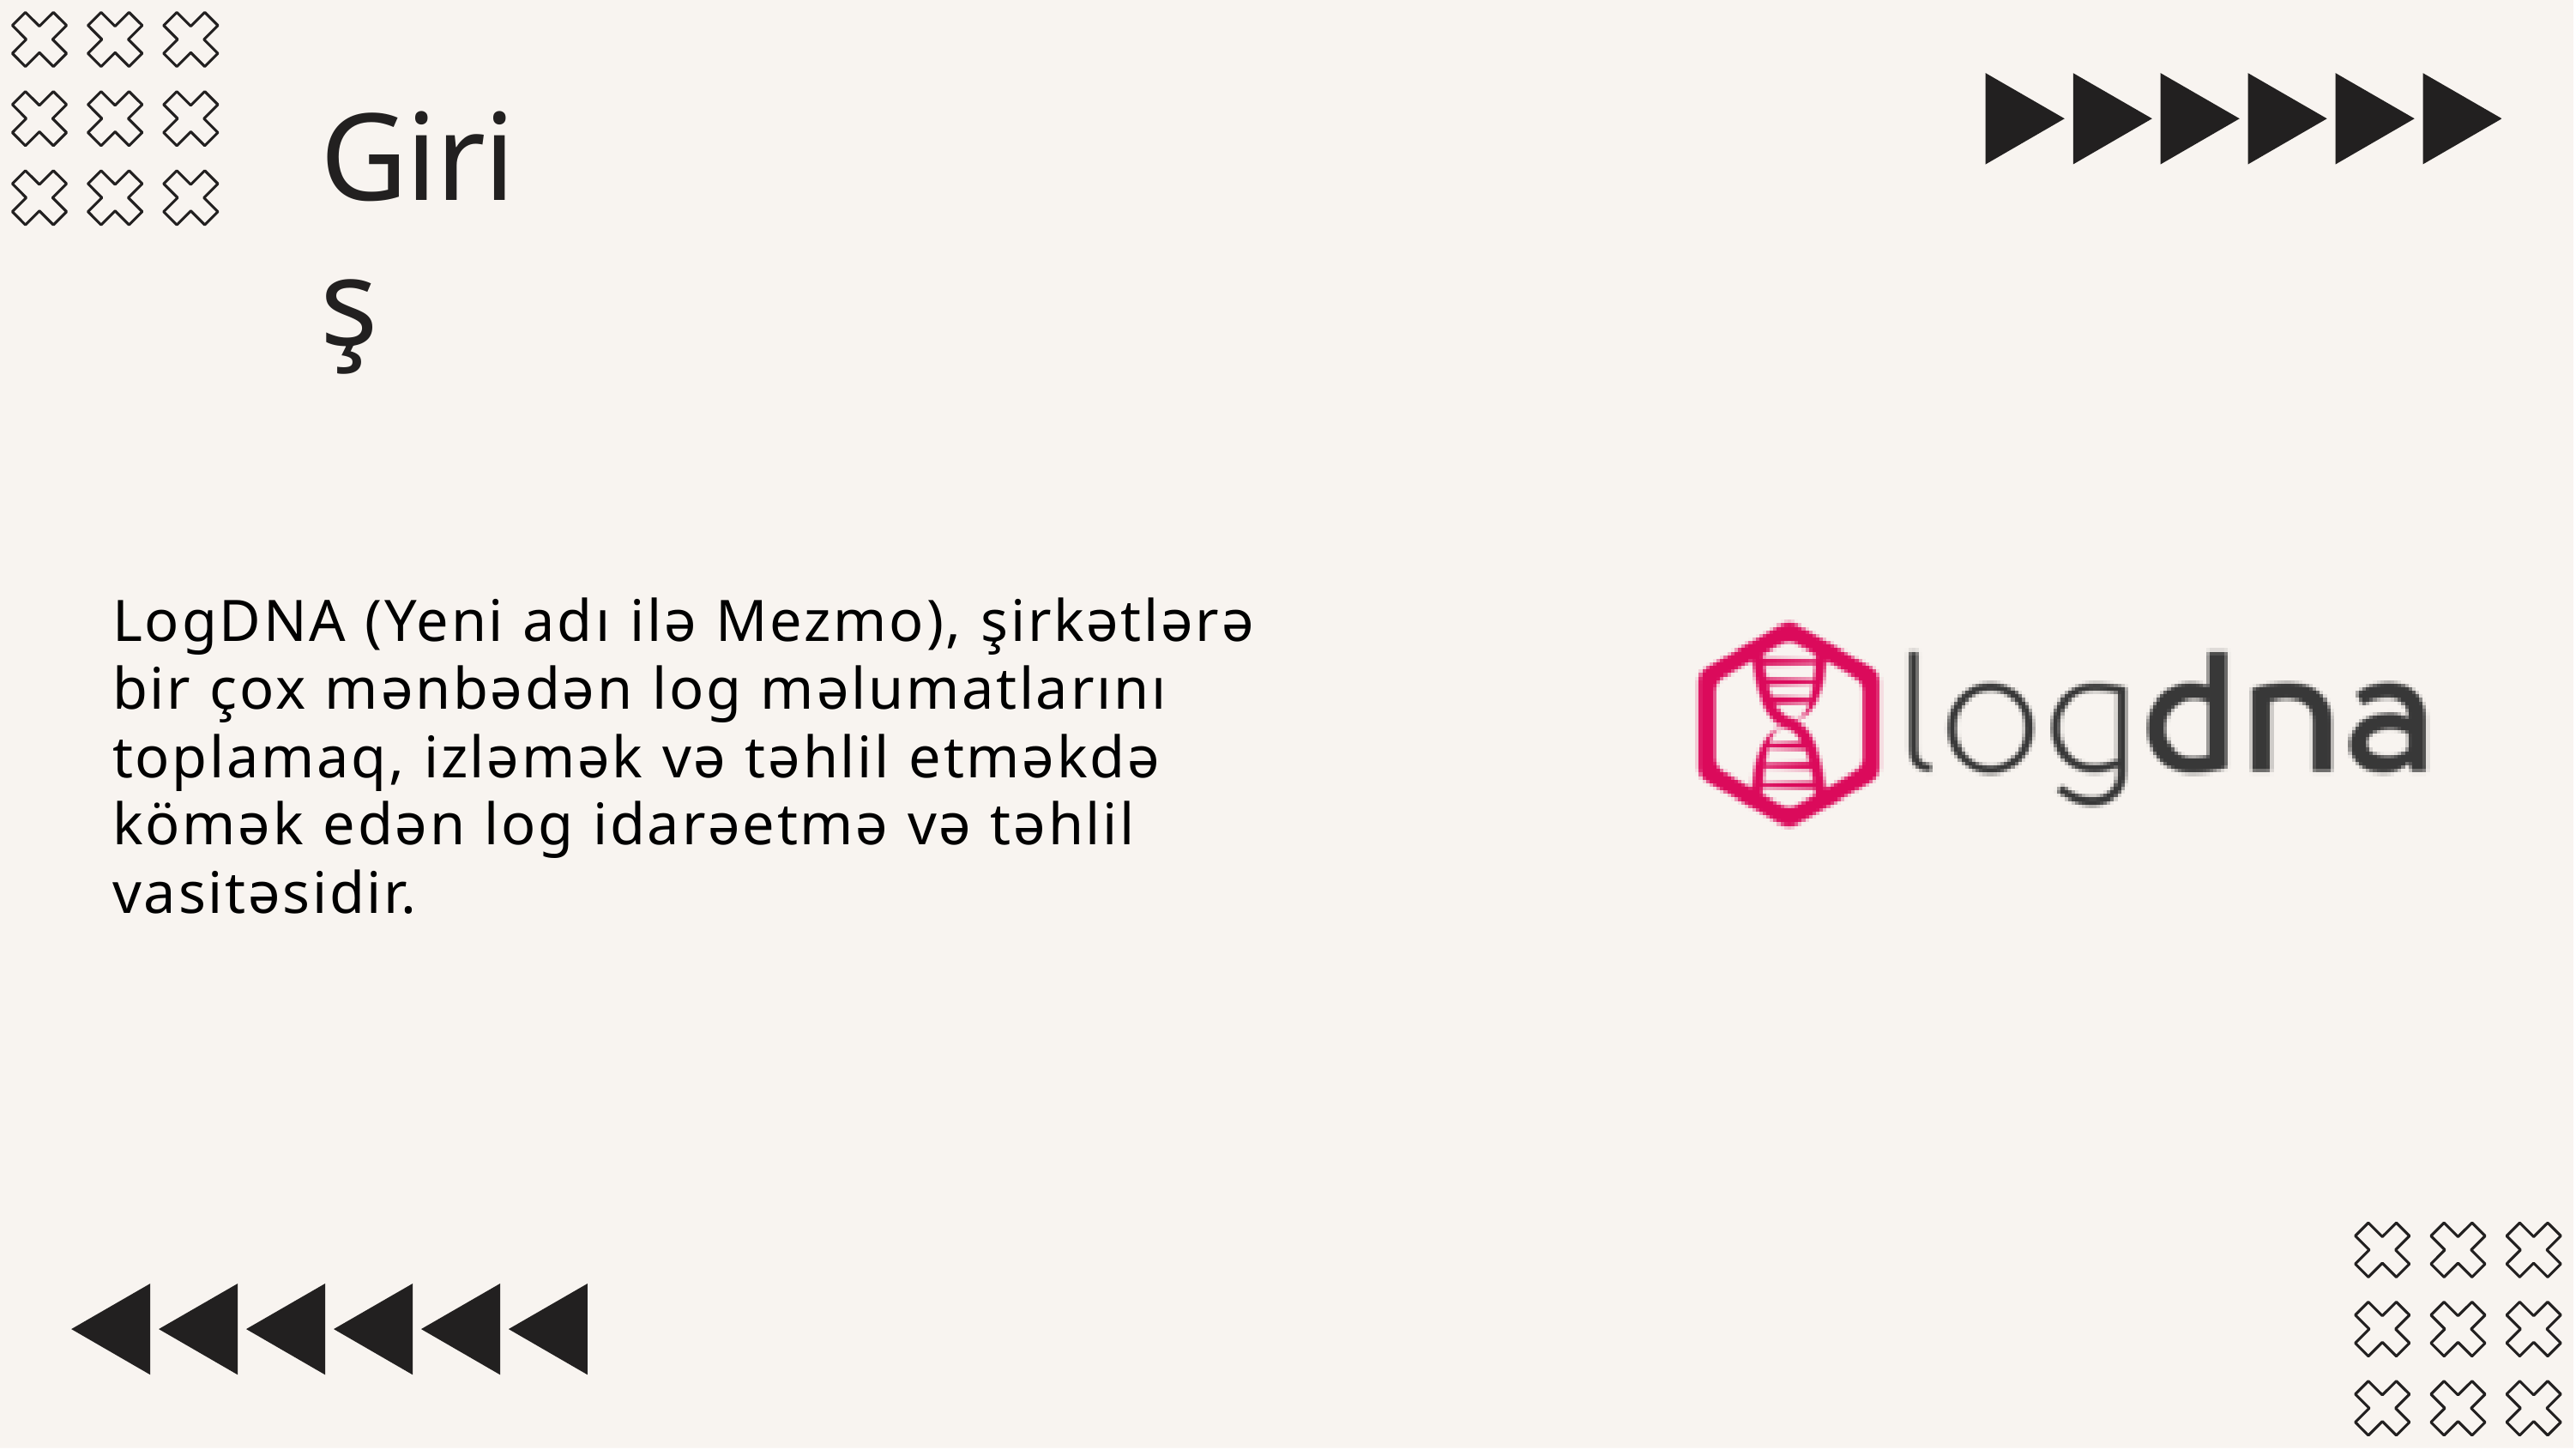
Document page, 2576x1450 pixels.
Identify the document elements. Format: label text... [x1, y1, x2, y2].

text_box [508, 1283, 588, 1375]
text_box [12, 170, 67, 226]
text_box [12, 12, 67, 67]
text_box [12, 91, 67, 146]
text_box [2430, 1381, 2486, 1435]
text_box [2160, 73, 2240, 165]
text_box [87, 170, 142, 226]
text_box [2355, 1223, 2410, 1278]
picture [1674, 602, 2455, 848]
text_box [87, 91, 142, 146]
text_box [2422, 73, 2502, 165]
text_box [163, 91, 219, 146]
text_box [2355, 1302, 2410, 1356]
text_box [420, 1283, 501, 1375]
text_box [2507, 1302, 2561, 1356]
text_box [2430, 1223, 2486, 1278]
text_box [2072, 73, 2152, 165]
text_box LogDNA (Yeni adı ilə Mezmo), şirkətlərə bir çox mənbədən log məlumatlarını toplamaq, izləmək və təhlil etməkdə kömək edən log idarəetmə və təhlil vasitəsidir. [111, 585, 1355, 927]
text_box [2335, 73, 2415, 165]
text_box [246, 1283, 326, 1375]
text_box [71, 1283, 151, 1375]
text_box [334, 1283, 413, 1375]
text_box [2507, 1381, 2561, 1435]
title Giriş [318, 77, 548, 370]
text_box [2355, 1381, 2410, 1435]
text_box [2507, 1223, 2561, 1278]
text_box [159, 1283, 238, 1375]
text_box [2247, 73, 2327, 165]
text_box [163, 170, 219, 226]
text_box [1985, 73, 2065, 165]
text_box [163, 12, 219, 67]
text_box [2430, 1302, 2486, 1356]
text_box [87, 12, 142, 67]
